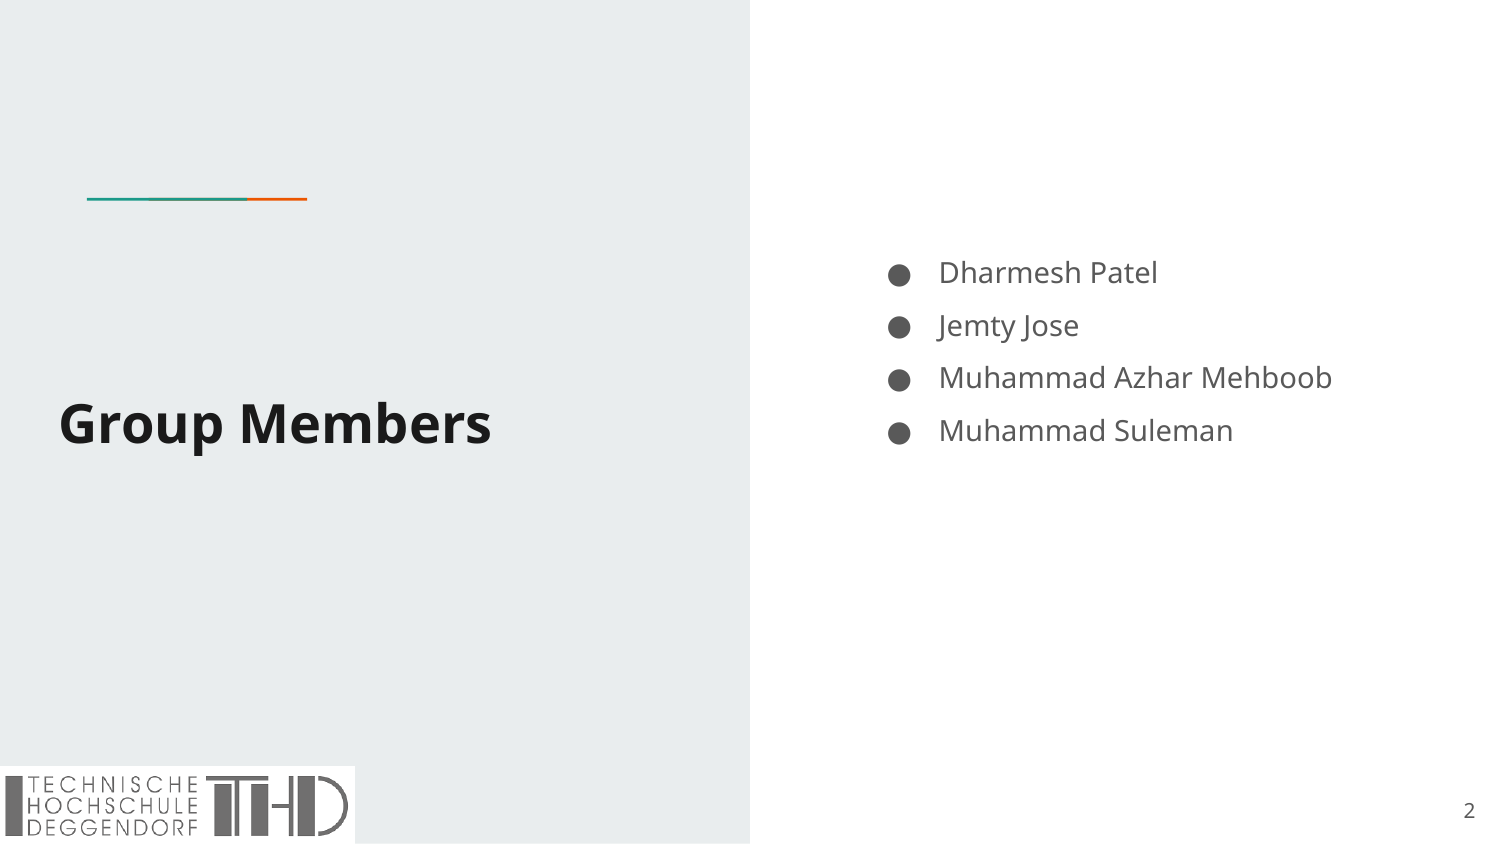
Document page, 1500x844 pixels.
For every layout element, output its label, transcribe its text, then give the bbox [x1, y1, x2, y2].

picture [0, 766, 355, 844]
title Group Members [43, 281, 708, 562]
slide_number ‹#› [1400, 779, 1491, 844]
list Dharmesh Patel Jemty Jose Muhammad Azhar Mehboob Muhammad Suleman [848, 221, 1403, 719]
